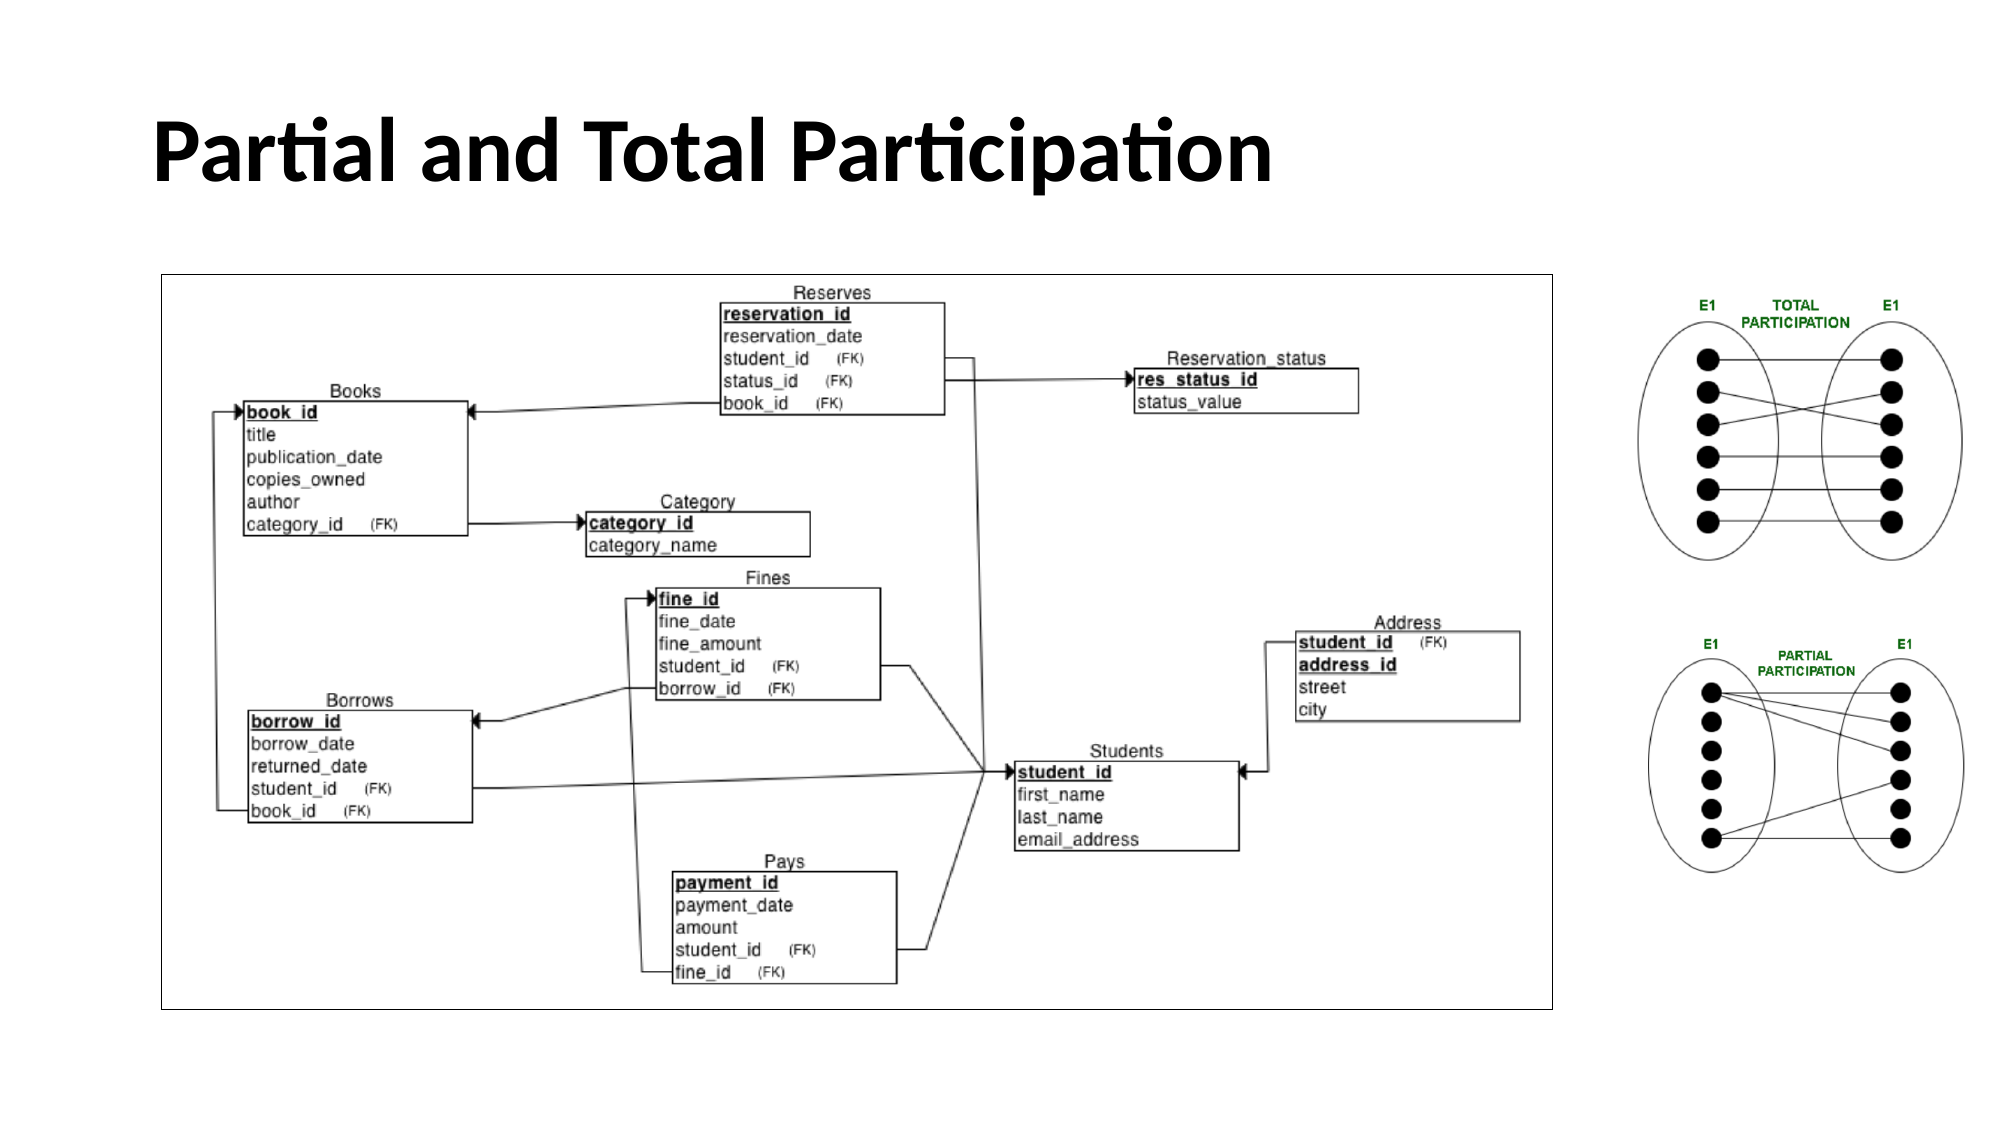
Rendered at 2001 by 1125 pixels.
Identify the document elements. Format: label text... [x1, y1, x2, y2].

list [1602, 242, 1986, 598]
picture [1628, 596, 2000, 917]
picture [161, 273, 1554, 1010]
title Partial and Total Participation [137, 59, 1863, 243]
